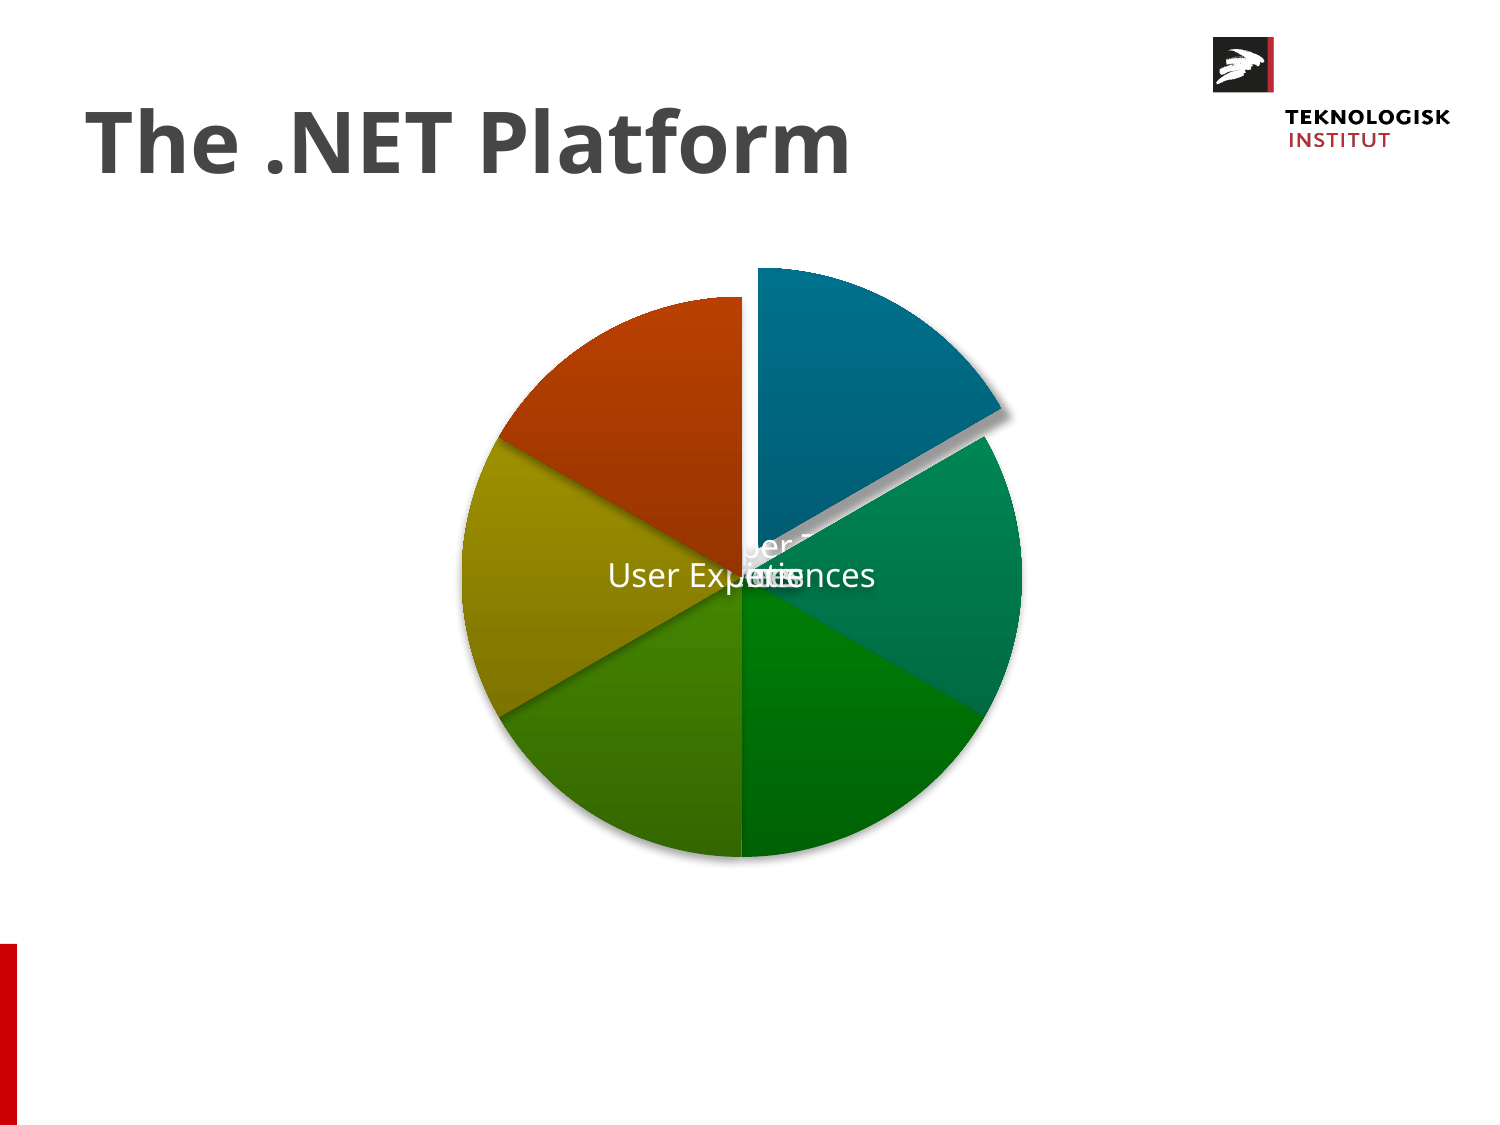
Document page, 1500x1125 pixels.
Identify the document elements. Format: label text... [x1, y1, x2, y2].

picture [1213, 37, 1450, 147]
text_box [249, 228, 1251, 897]
title The .NET Platform [70, 45, 1425, 233]
